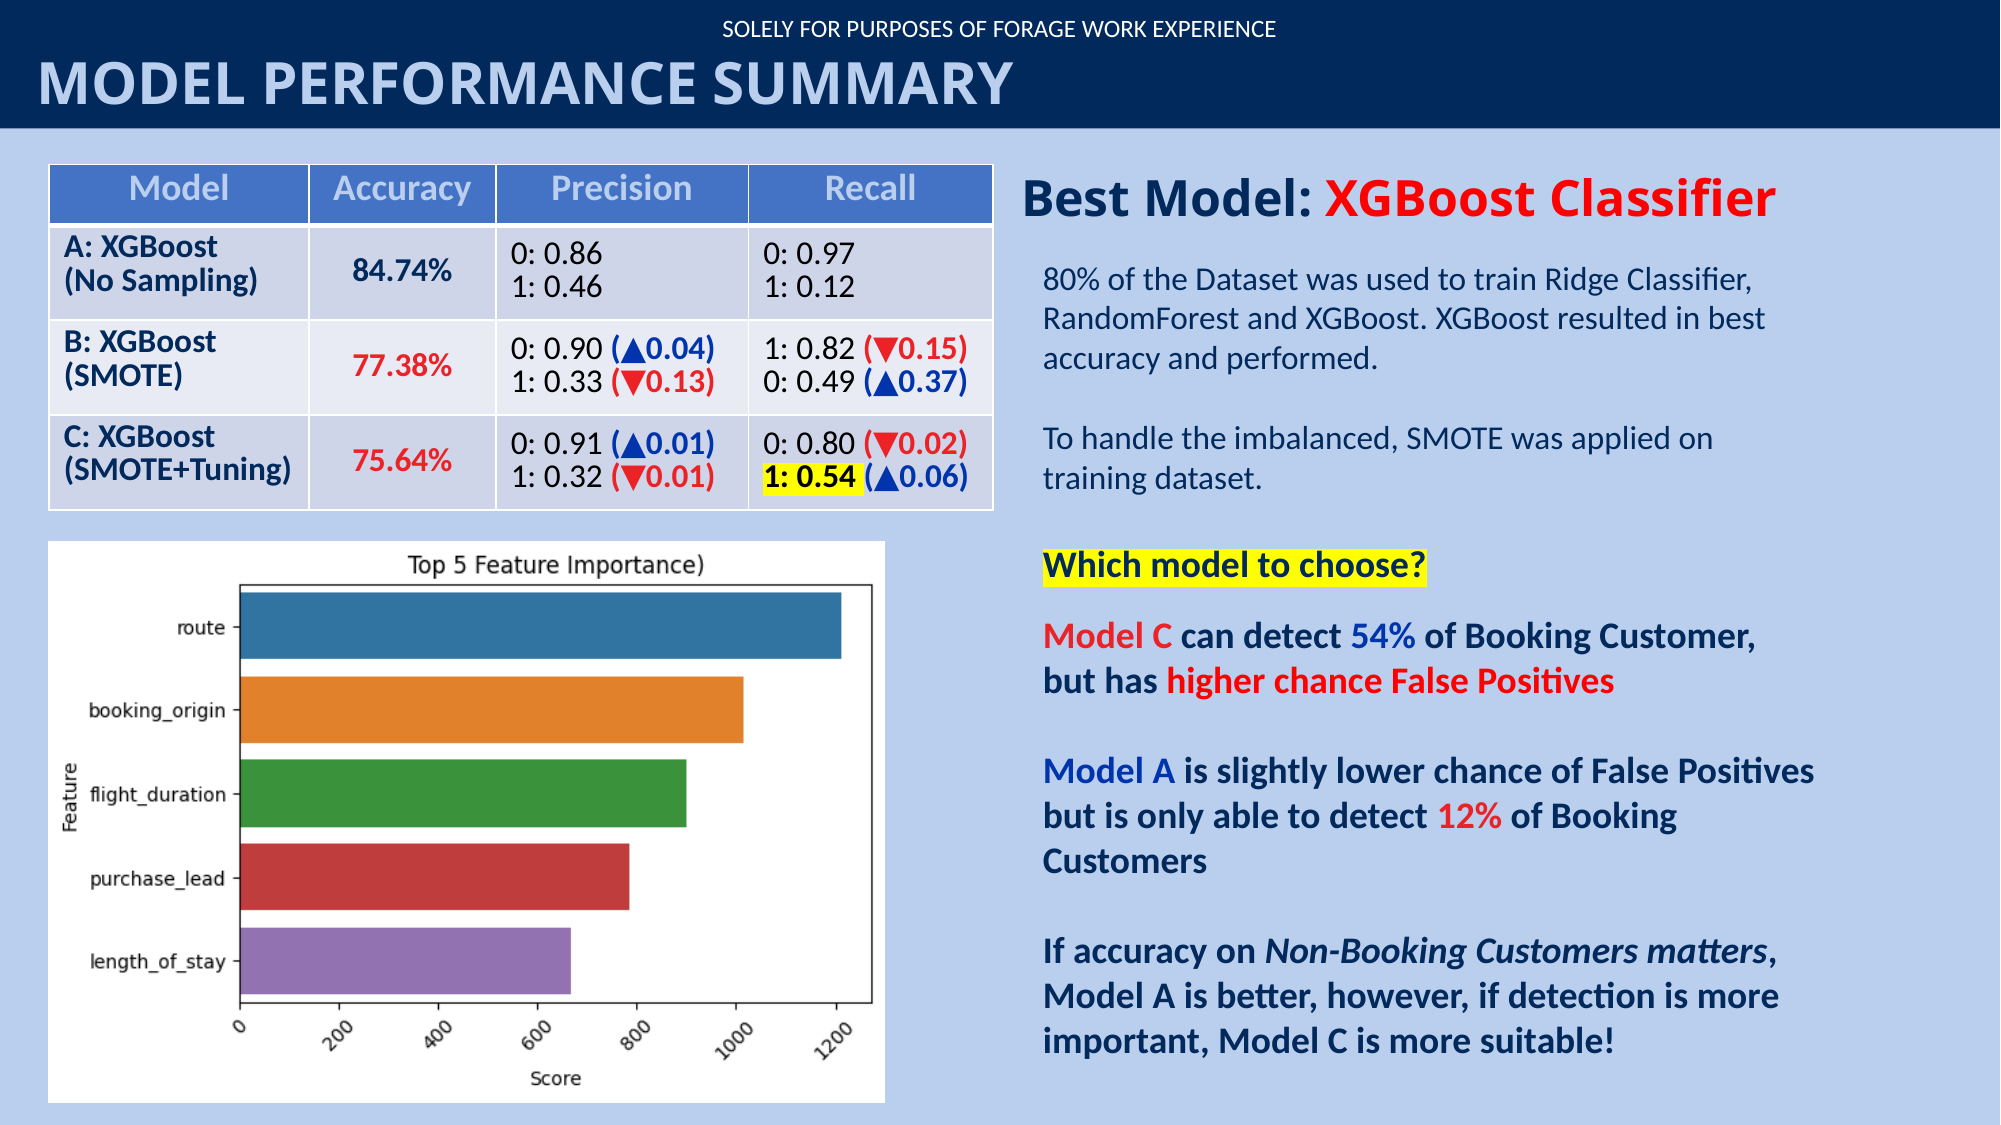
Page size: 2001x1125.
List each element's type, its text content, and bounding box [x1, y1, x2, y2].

text_box Best Model: XGBoost Classifier [1006, 159, 1793, 234]
text_box [0, 0, 2000, 129]
text_box 80% of the Dataset was used to train Ridge Classifier, RandomForest and XGBoost. XGBoost resulted in best accuracy and performed. To handle the imbalanced, SMOTE was applied on training dataset. [1028, 249, 1834, 504]
table_cell 0: 0.80 (▼0.02) 1: 0.54 (▲0.06) [749, 416, 992, 509]
text_box MODEL PERFORMANCE SUMMARY [21, 39, 1465, 125]
table_cell 75.64% [310, 416, 495, 509]
table_header Precision [497, 165, 748, 223]
table_cell 1: 0.82 (▼0.15) 0: 0.49 (▲0.37) [749, 321, 992, 414]
picture [48, 541, 885, 1104]
table_header Accuracy [310, 165, 495, 223]
text_box Model C can detect 54% of Booking Customer, but has higher chance False Positives Model A is slightly lower chance of False Positives but is only able to detect 12% of Booking Customers If accuracy on Non-Booking Customers matters, Model A is better, however, if detection is more important, Model C is more suitable! [1028, 603, 1834, 1069]
text_box SOLELY FOR PURPOSES OF FORAGE WORK EXPERIENCE [662, 0, 1338, 57]
table_header Model [50, 165, 308, 223]
table_cell C: XGBoost (SMOTE+Tuning) [50, 416, 308, 509]
table_header Recall [749, 165, 992, 223]
table_cell B: XGBoost (SMOTE) [50, 321, 308, 414]
table_cell 0: 0.91 (▲0.01) 1: 0.32 (▼0.01) [497, 416, 748, 509]
table_cell 77.38% [310, 321, 495, 414]
table_cell 0: 0.97 1: 0.12 [749, 228, 992, 319]
table_cell 0: 0.90 (▲0.04) 1: 0.33 (▼0.13) [497, 321, 748, 414]
table_cell A: XGBoost (No Sampling) [50, 228, 308, 319]
text_box Which model to choose? [1028, 532, 1537, 592]
table_cell 84.74% [310, 228, 495, 319]
table_cell 0: 0.86 1: 0.46 [497, 228, 748, 319]
